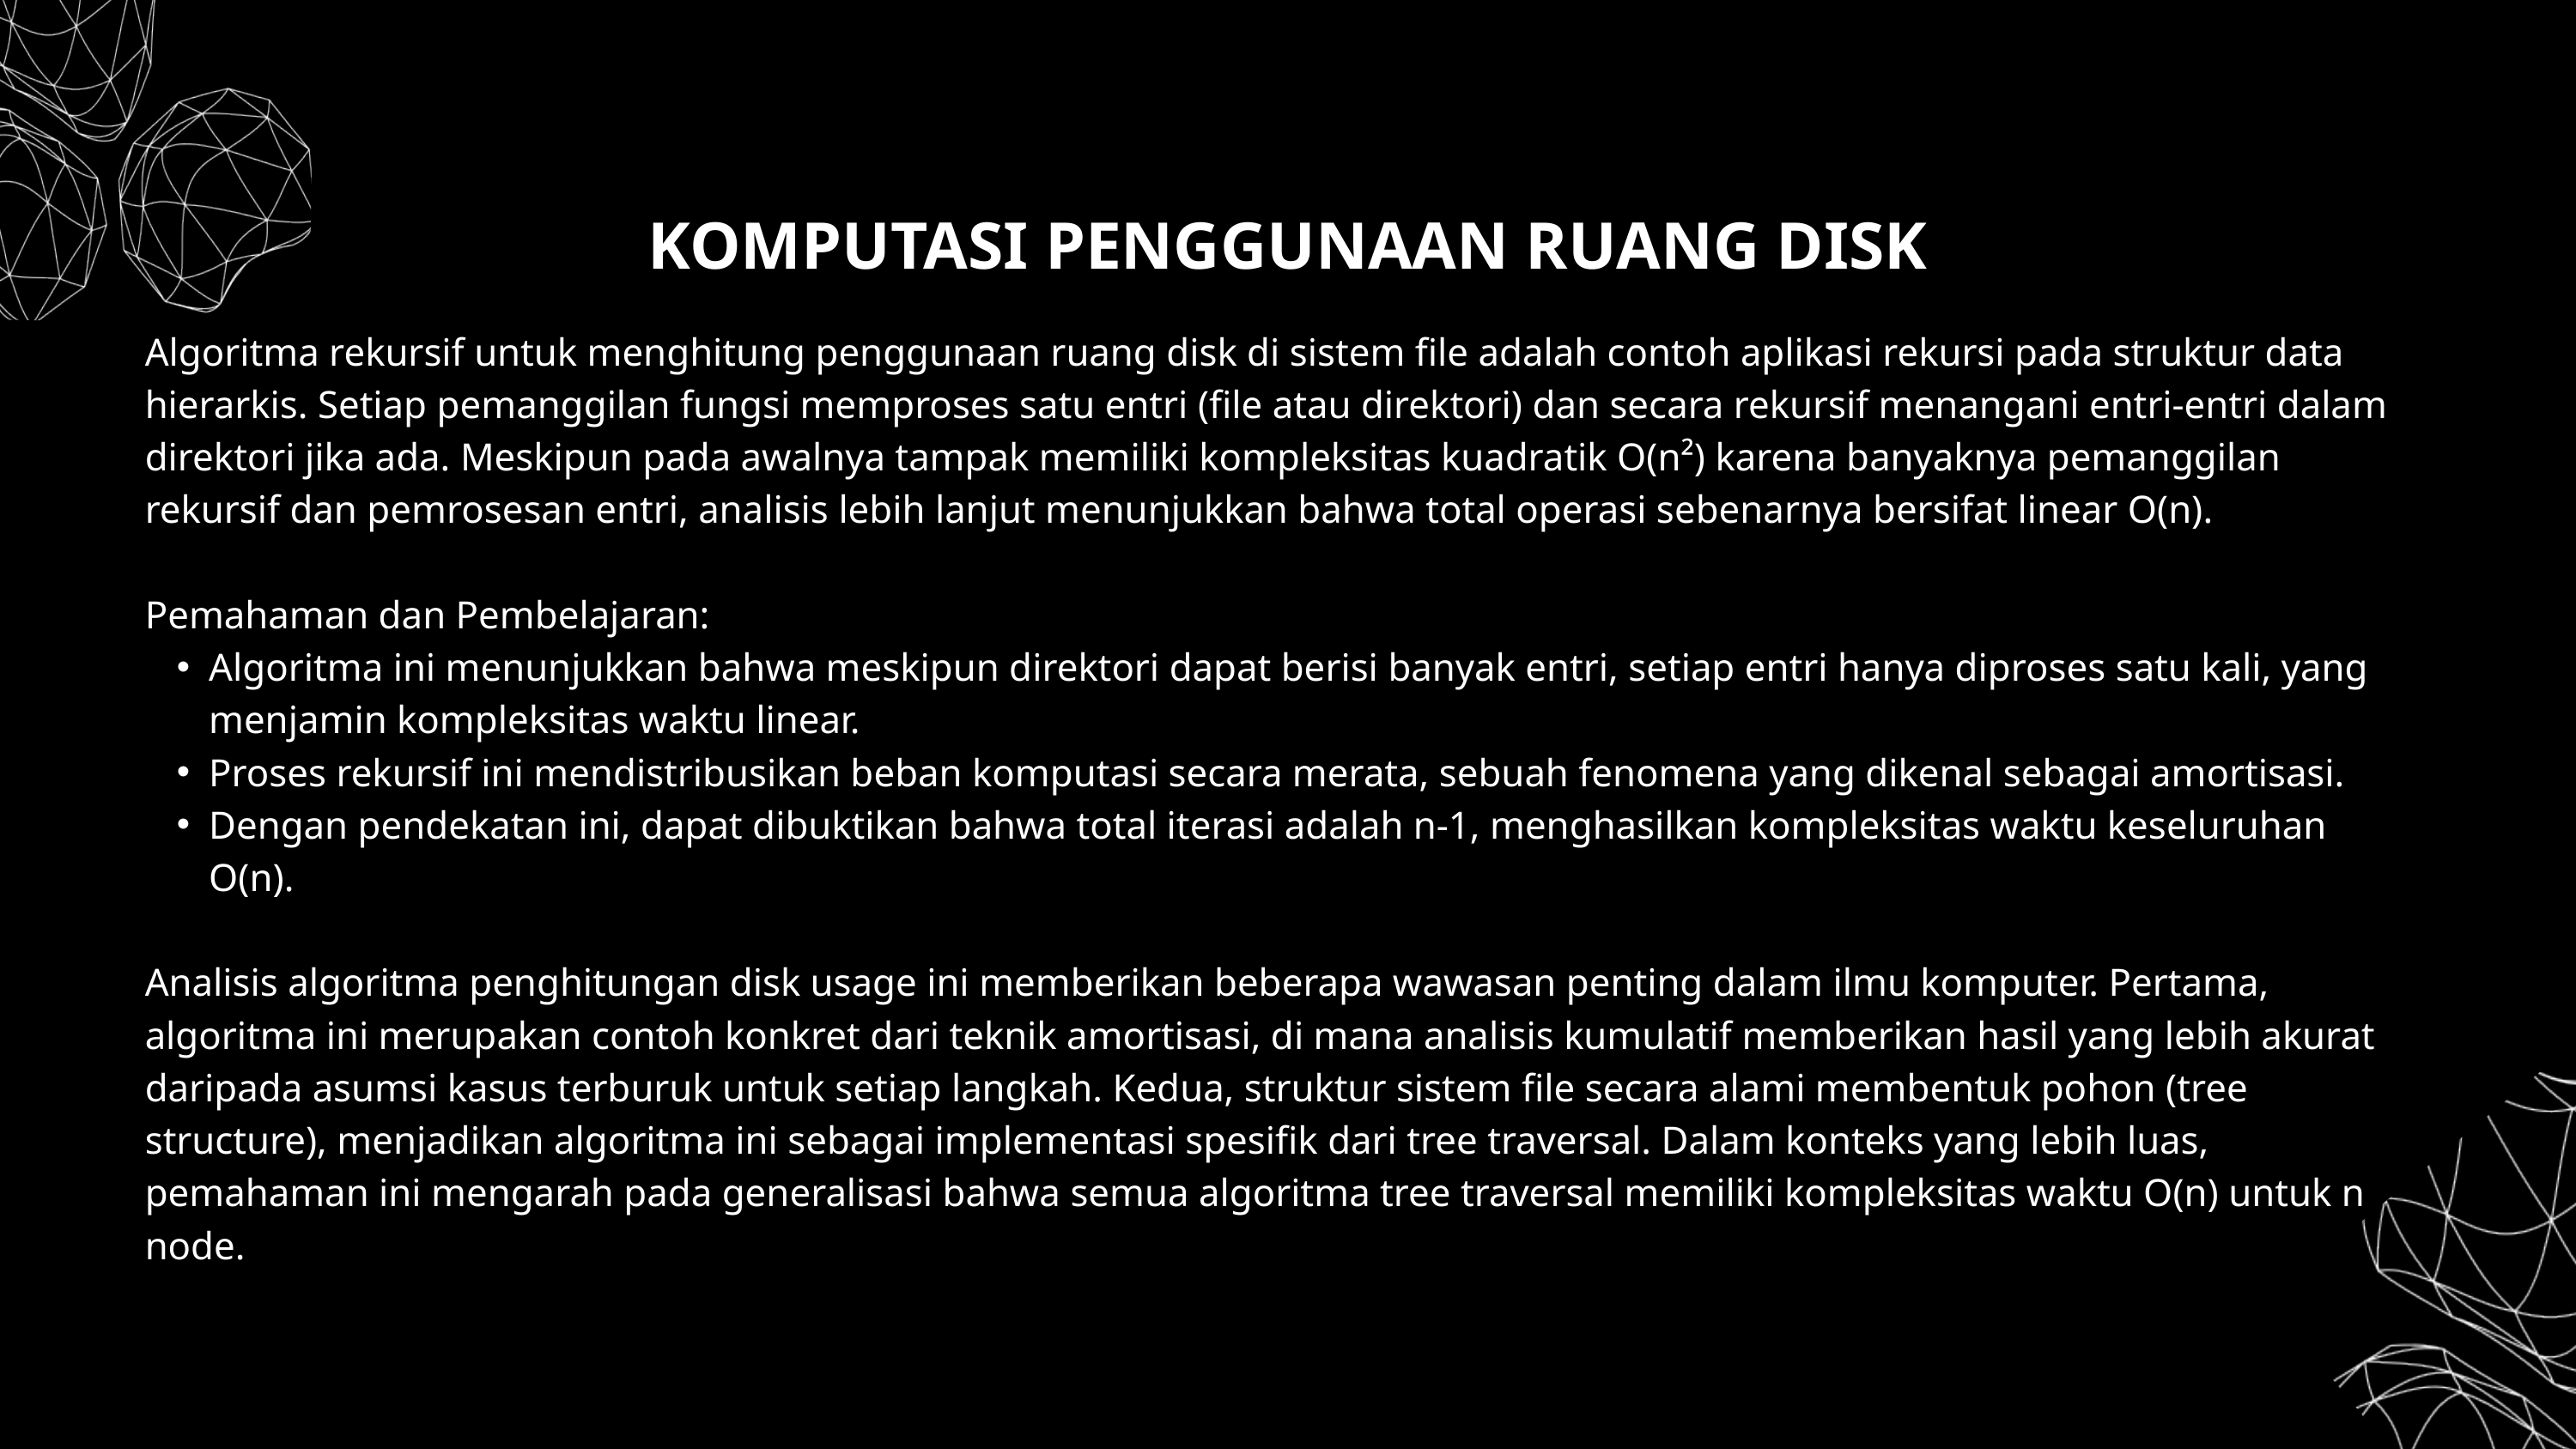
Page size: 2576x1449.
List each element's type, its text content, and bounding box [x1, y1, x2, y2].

text_box [2266, 1041, 2576, 1449]
text_box Algoritma rekursif untuk menghitung penggunaan ruang disk di sistem file adalah contoh aplikasi rekursi pada struktur data hierarkis. Setiap pemanggilan fungsi memproses satu entri (file atau direktori) dan secara rekursif menangani entri-entri dalam direktori jika ada. Meskipun pada awalnya tampak memiliki kompleksitas kuadratik O(n²) karena banyaknya pemanggilan rekursif dan pemrosesan entri, analisis lebih lanjut menunjukkan bahwa total operasi sebenarnya bersifat linear O(n). Pemahaman dan Pembelajaran: Algoritma ini menunjukkan bahwa meskipun direktori dapat berisi banyak entri, setiap entri hanya diproses satu kali, yang menjamin kompleksitas waktu linear. Proses rekursif ini mendistribusikan beban komputasi secara merata, sebuah fenomena yang dikenal sebagai amortisasi. Dengan pendekatan ini, dapat dibuktikan bahwa total iterasi adalah n-1, menghasilkan kompleksitas waktu keseluruhan O(n). Analisis algoritma penghitungan disk usage ini memberikan beberapa wawasan penting dalam ilmu komputer. Pertama, algoritma ini merupakan contoh konkret dari teknik amortisasi, di mana analisis kumulatif memberikan hasil yang lebih akurat daripada asumsi kasus terburuk untuk setiap langkah. Kedua, struktur sistem file secara alami membentuk pohon (tree structure), menjadikan algoritma ini sebagai implementasi spesifik dari tree traversal. Dalam konteks yang lebih luas, pemahaman ini mengarah pada generalisasi bahwa semua algoritma tree traversal memiliki kompleksitas waktu O(n) untuk n node. [144, 320, 2414, 1267]
text_box KOMPUTASI PENGGUNAAN RUANG DISK [428, 216, 2148, 282]
text_box [0, 0, 316, 323]
